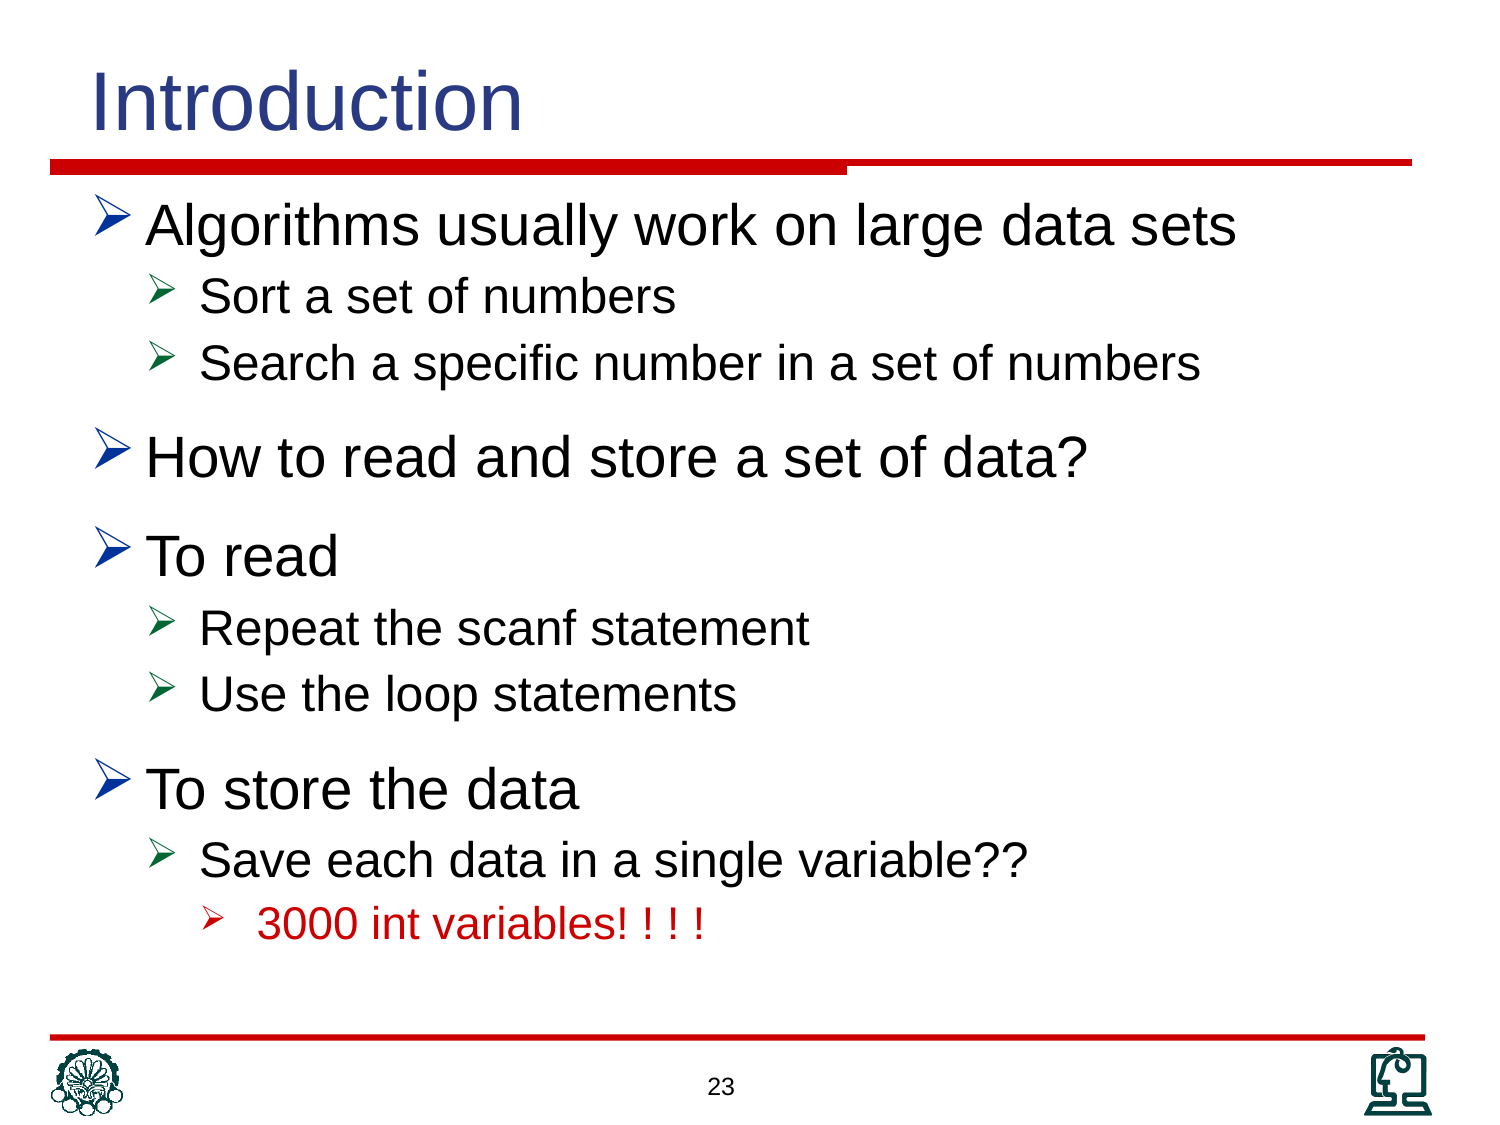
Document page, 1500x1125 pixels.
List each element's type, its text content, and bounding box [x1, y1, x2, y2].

picture [50, 1047, 125, 1118]
picture [1362, 1045, 1438, 1119]
text_box 23 [650, 1062, 750, 1103]
text_box Introduction [74, 24, 1425, 155]
text_box Algorithms usually work on large data sets Sort a set of numbers Search a specific number in a set of numbers How to read and store a set of data? To read Repeat the scanf statement Use the loop statements To store the data Save each data in a single variable?? 3000 int variables! ! ! ! [74, 187, 1438, 1038]
